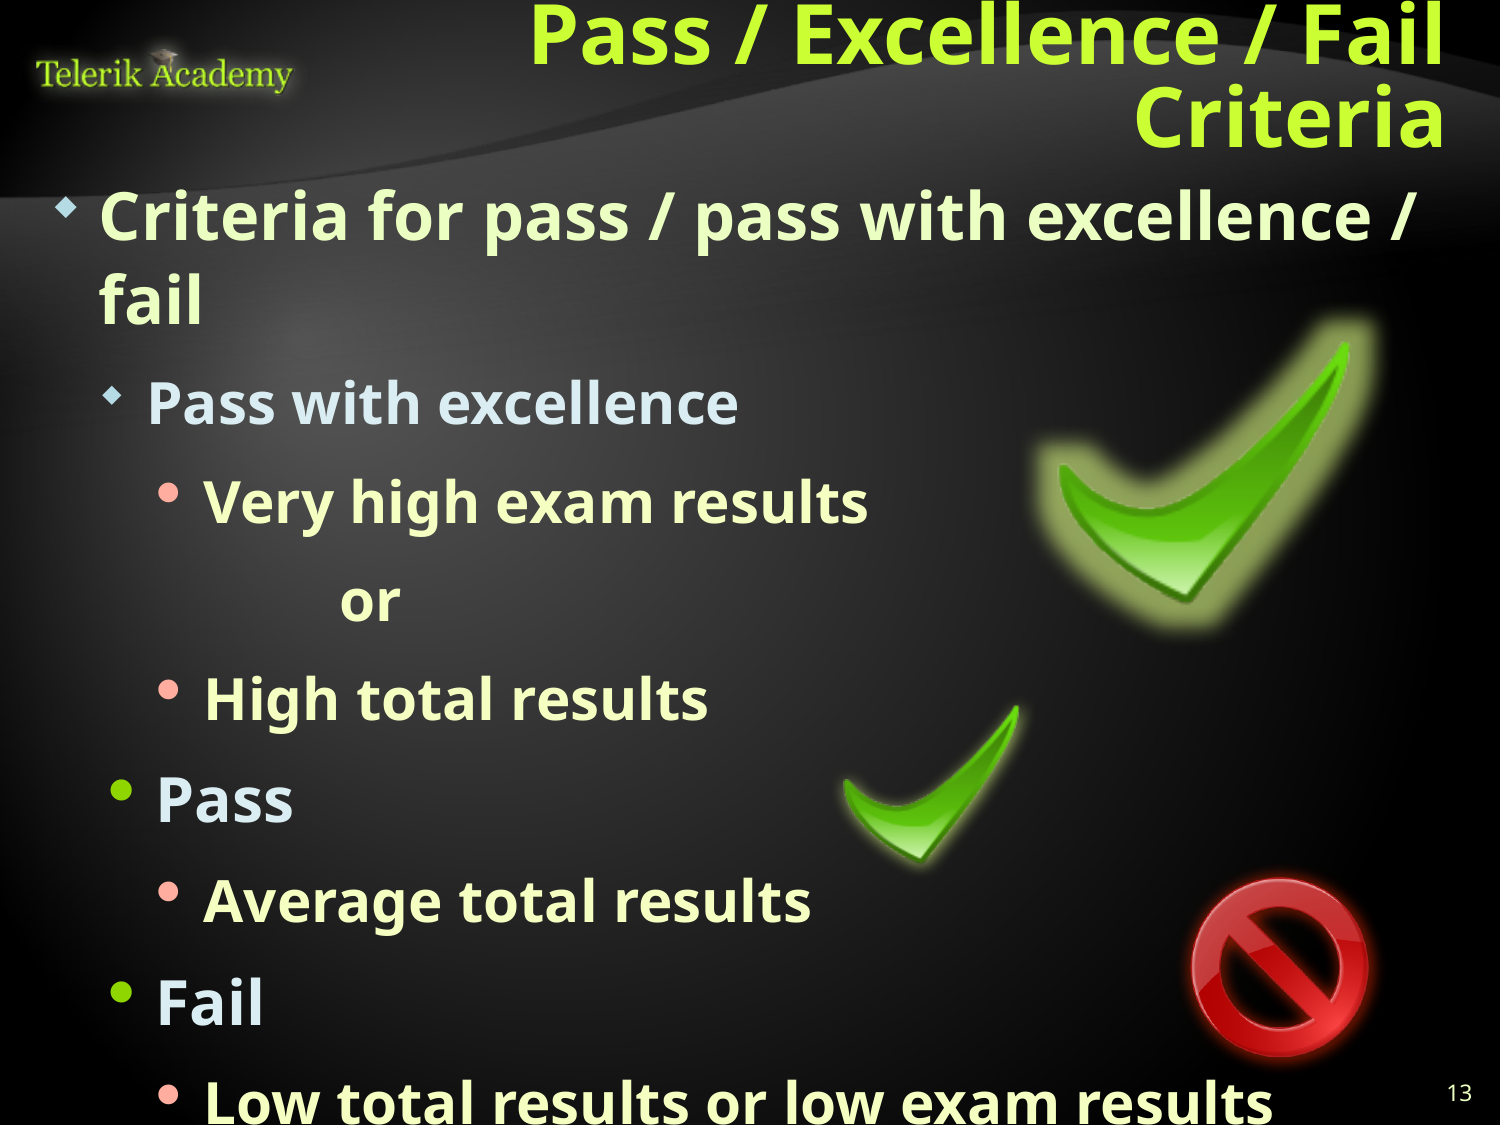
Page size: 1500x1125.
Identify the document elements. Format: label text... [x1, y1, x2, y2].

slide_number 13 [1412, 1074, 1488, 1113]
title Pass / Excellence / Fail Criteria [16, 12, 1463, 150]
picture [0, 0, 1500, 1125]
list Criteria for pass / pass with excellence / fail Pass with excellence Very high exam results or High total results Pass Average total results Fail Low total results or low exam results [37, 162, 1463, 1100]
